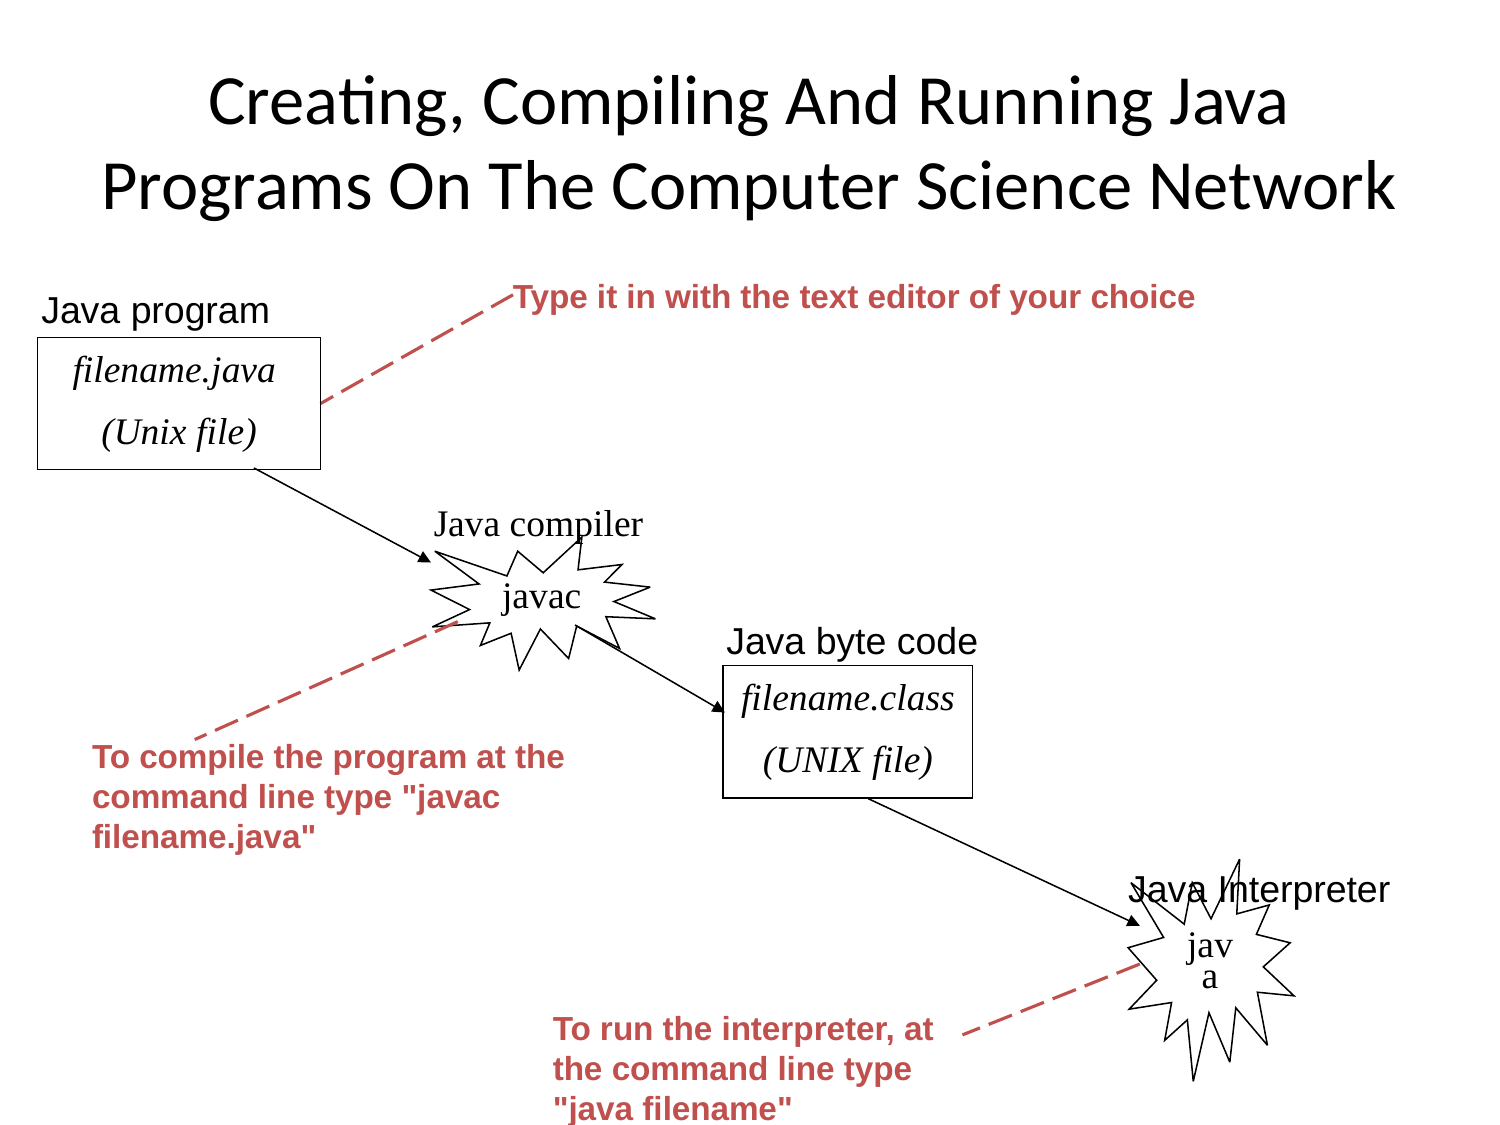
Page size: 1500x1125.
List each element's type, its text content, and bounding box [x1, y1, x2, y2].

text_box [76, 621, 594, 864]
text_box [537, 963, 1141, 1125]
title Creating, Compiling And Running Java Programs On The Computer Science Network [75, 45, 1425, 233]
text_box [595, 621, 1001, 799]
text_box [253, 467, 670, 620]
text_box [37, 290, 321, 470]
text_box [867, 798, 1417, 1024]
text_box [320, 266, 1223, 404]
